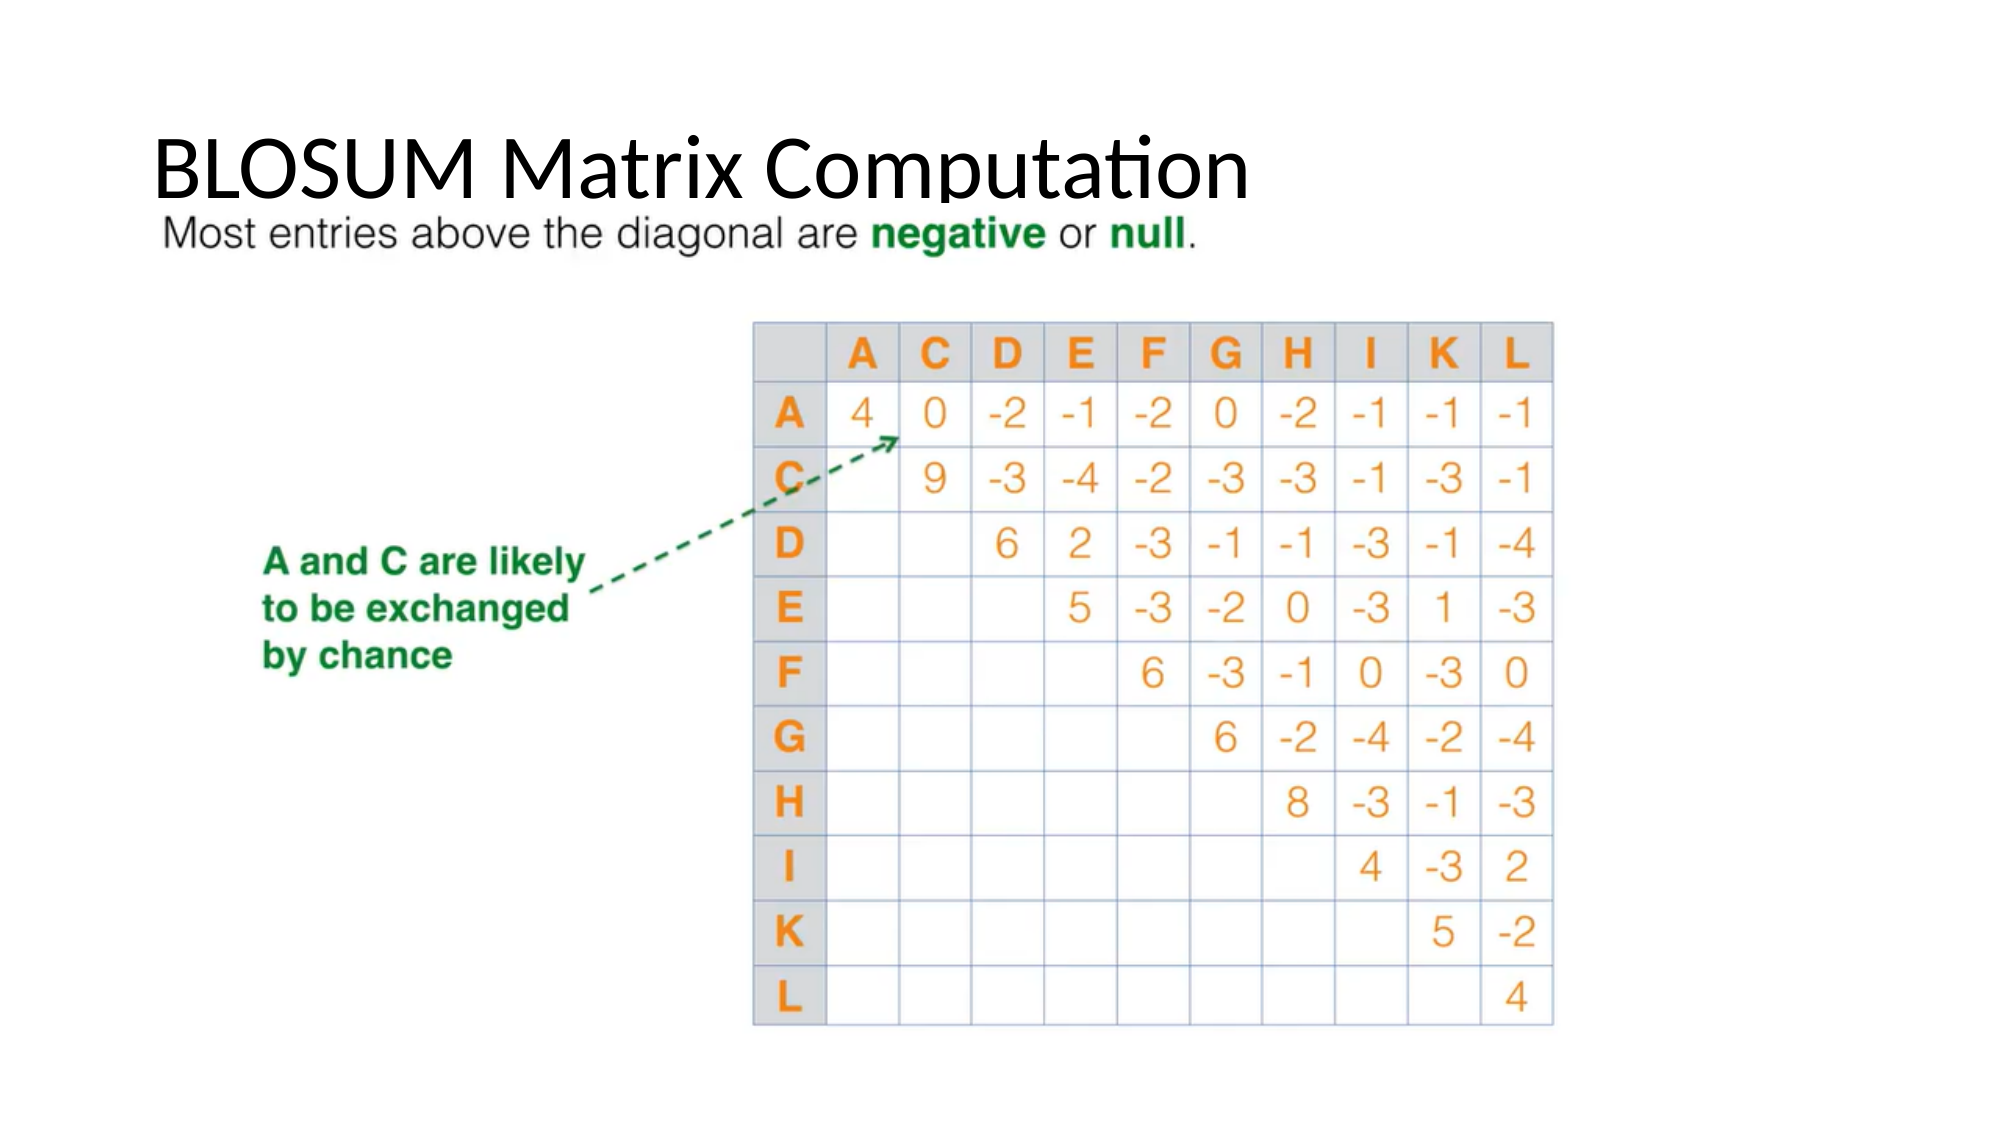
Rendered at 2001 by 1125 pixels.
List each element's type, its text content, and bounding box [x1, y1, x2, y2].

title BLOSUM Matrix Computation [137, 59, 1863, 278]
picture [154, 203, 1587, 1076]
